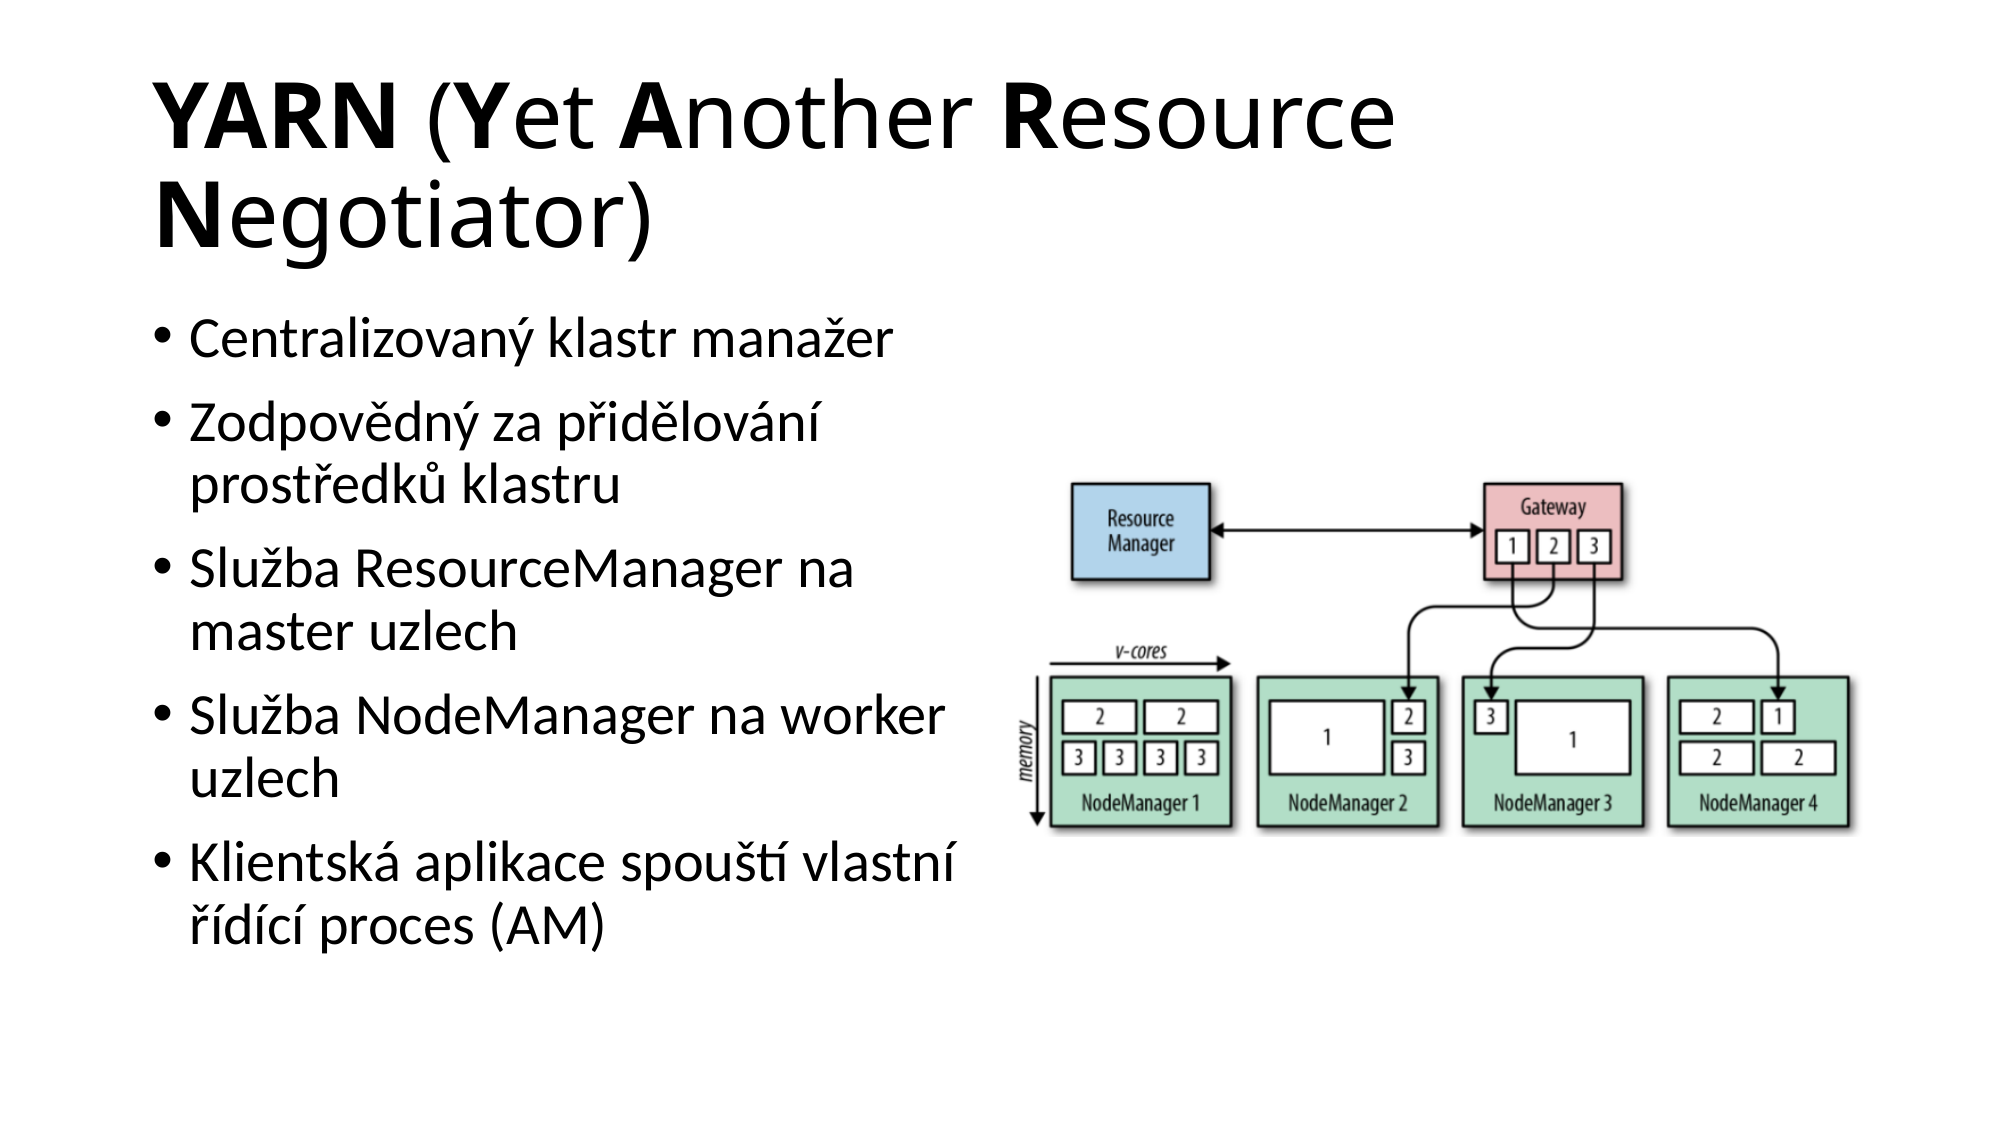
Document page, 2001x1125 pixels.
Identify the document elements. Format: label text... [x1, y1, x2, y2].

title YARN (Yet Another Resource Negotiator) [137, 59, 1863, 278]
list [1012, 475, 1863, 838]
list Centralizovaný klastr manažer Zodpovědný za přidělování prostředků klastru Služba ResourceManager na master uzlech Služba NodeManager na worker uzlech Klientská aplikace spouští vlastní řídící proces (AM) [137, 299, 988, 1014]
